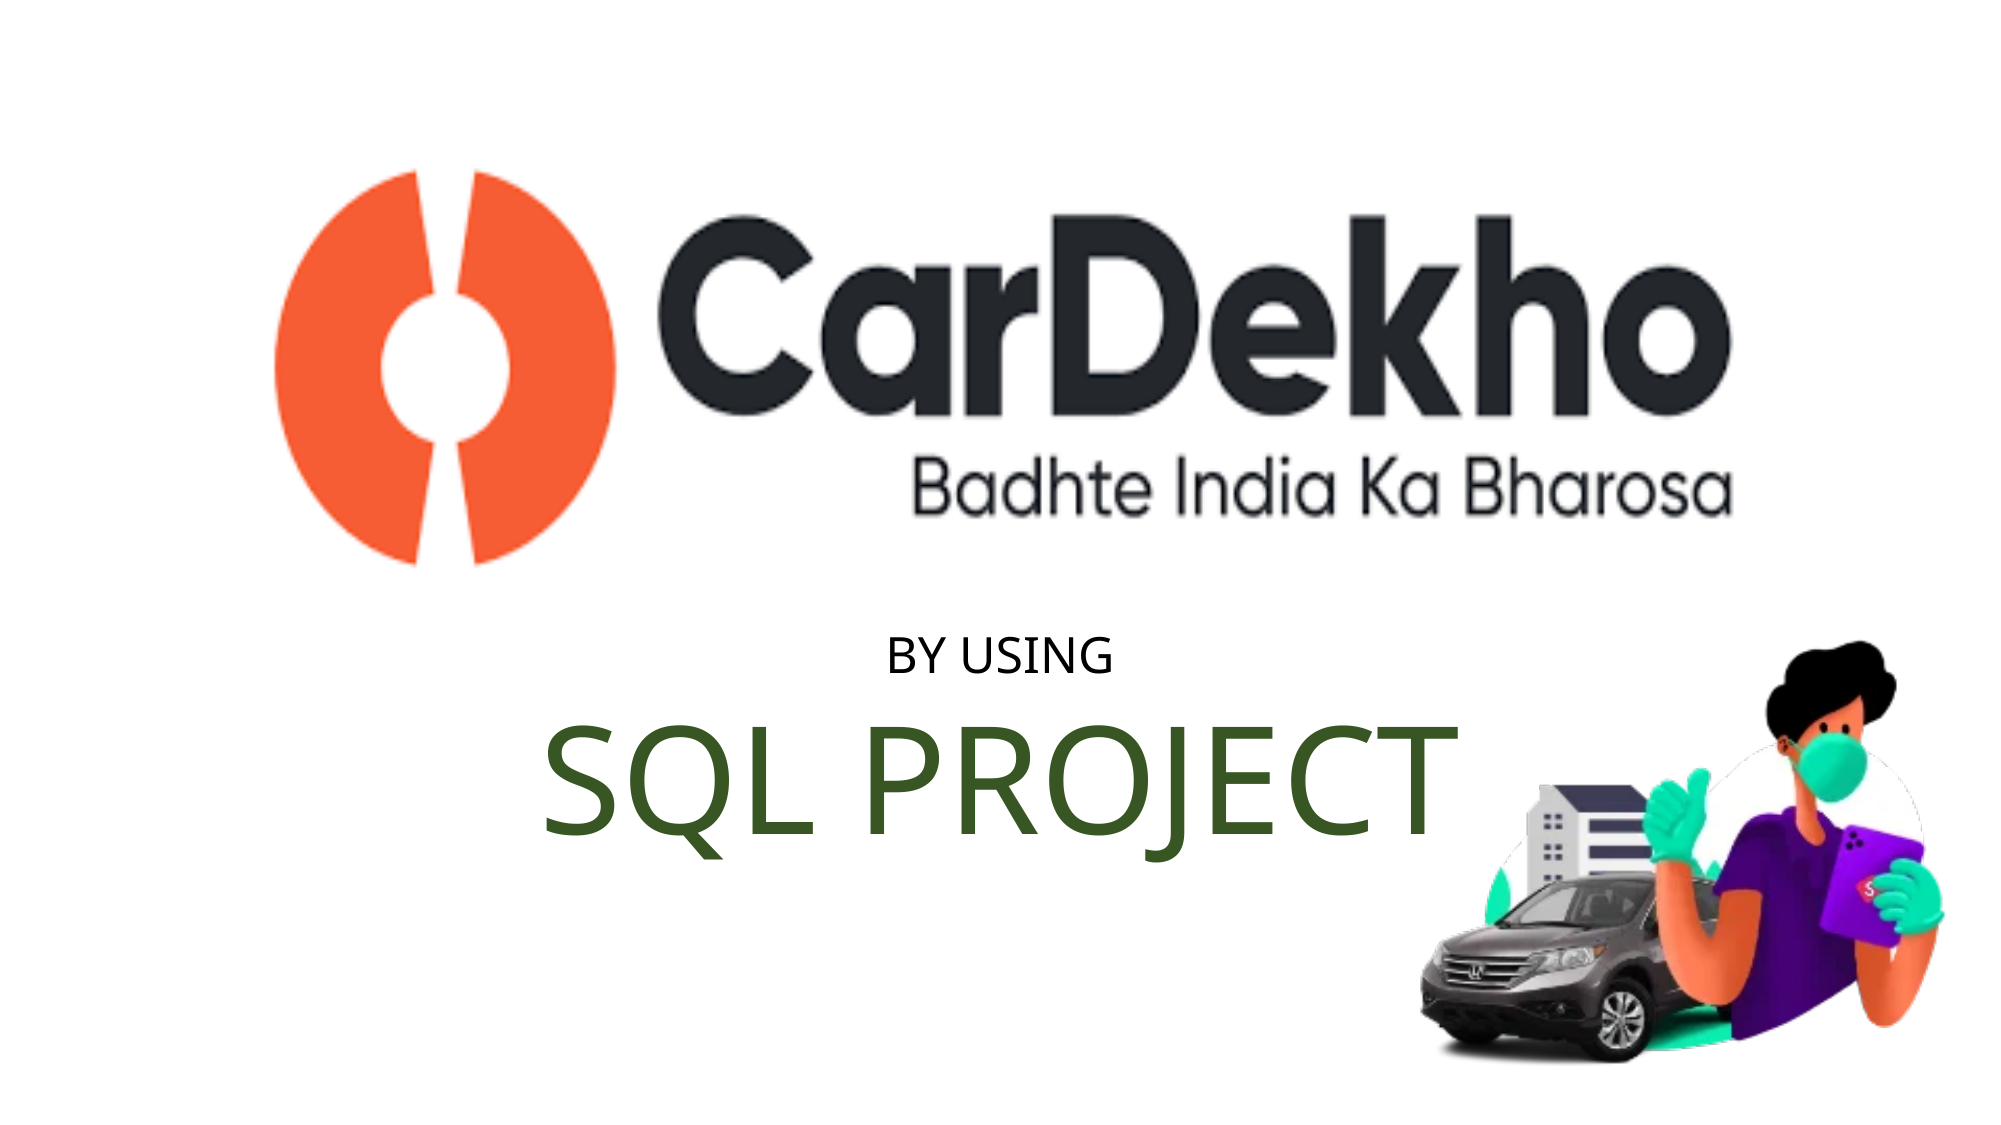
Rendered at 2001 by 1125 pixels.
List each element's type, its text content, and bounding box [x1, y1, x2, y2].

picture [1344, 604, 2000, 1072]
picture [263, 163, 1750, 576]
subtitle BY USING SQL PROJECT [249, 622, 1344, 895]
